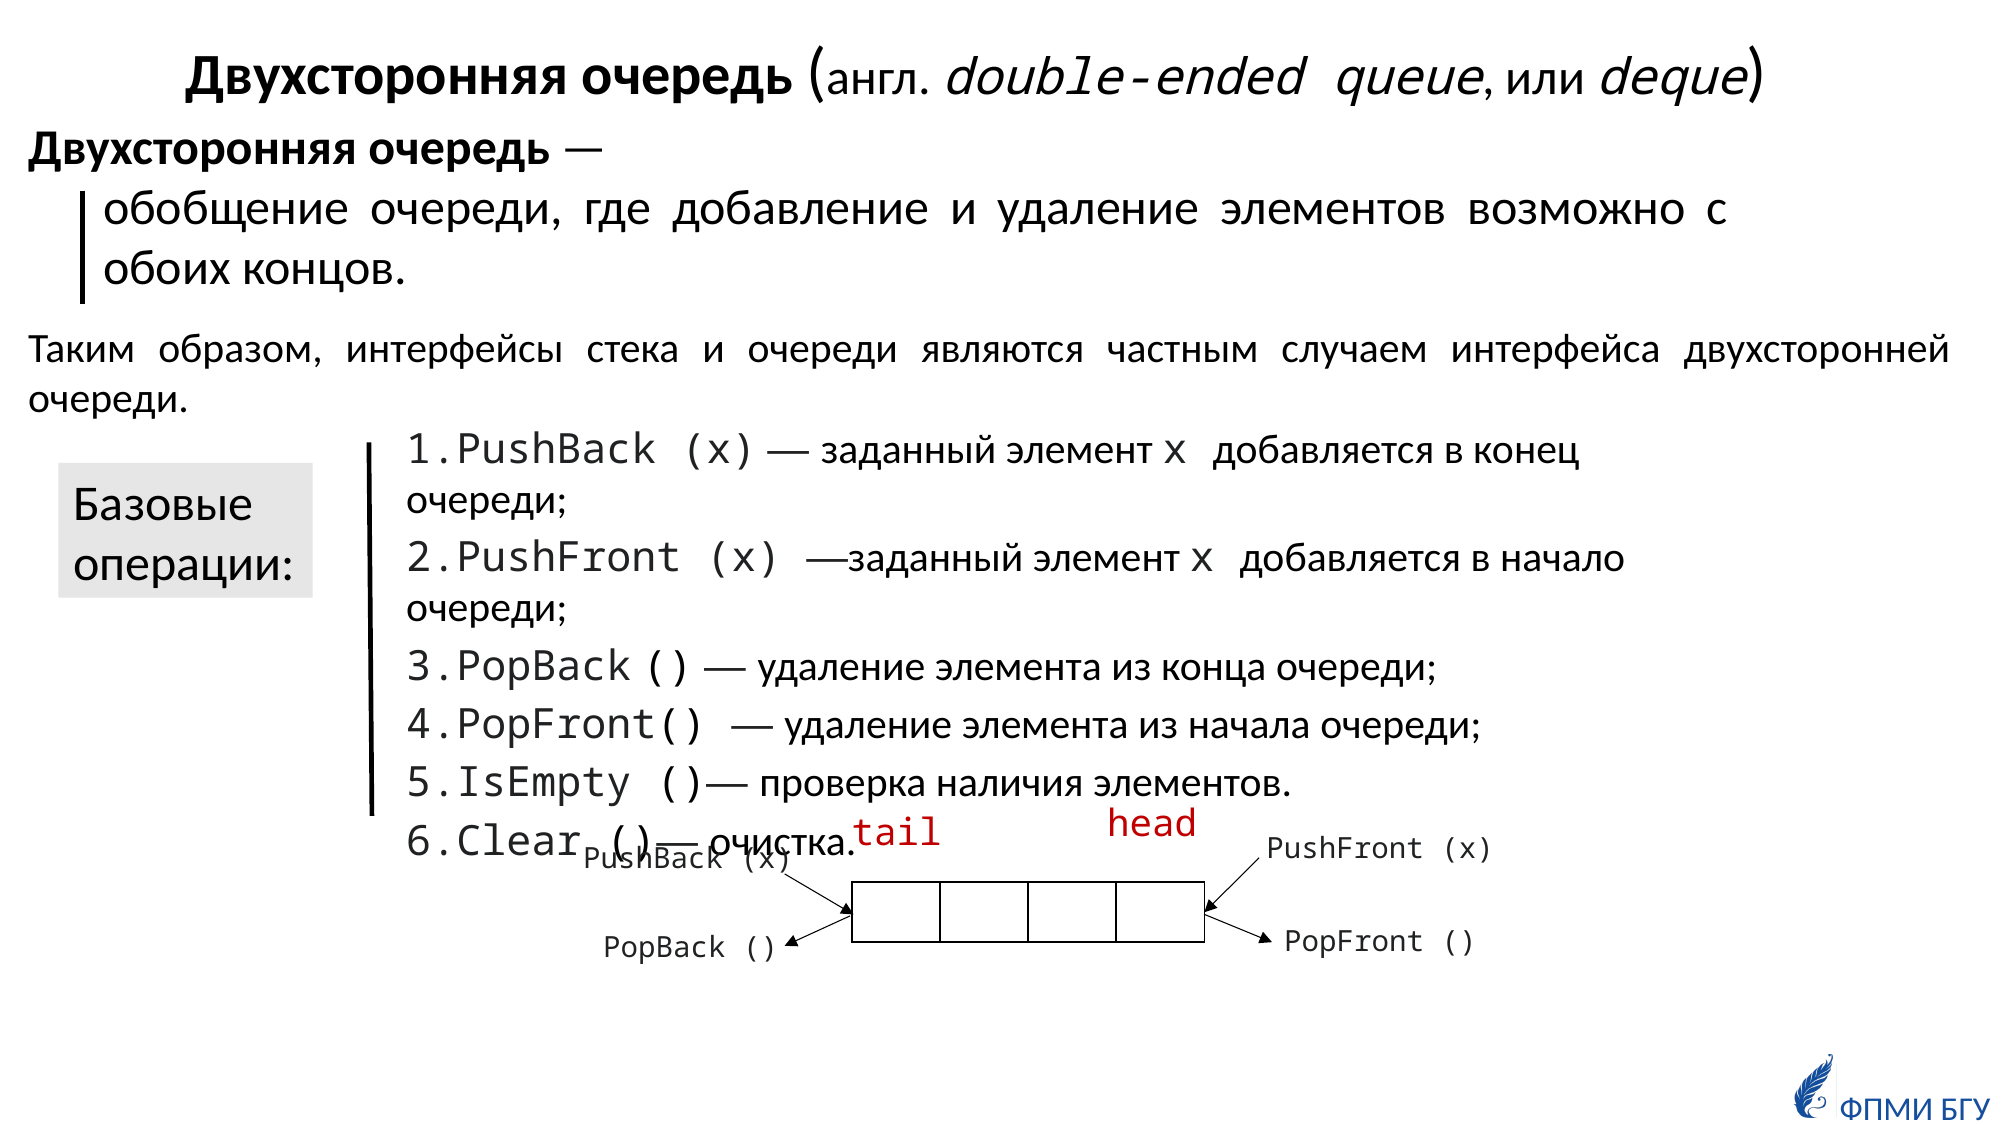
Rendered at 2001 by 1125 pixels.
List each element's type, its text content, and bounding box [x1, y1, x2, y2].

text_box Двухсторонняя очередь (англ. double-ended queue, или deque) [131, 20, 1837, 116]
text_box PushBack (x) [568, 831, 808, 882]
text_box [784, 873, 854, 915]
text_box tail [836, 801, 957, 861]
text_box head [1092, 791, 1212, 851]
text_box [784, 915, 851, 946]
text_box Таким образом, интерфейсы стека и очереди являются частным случаем интерфейса двухсторонней очереди. [13, 312, 1966, 428]
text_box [368, 442, 372, 816]
text_box 1.PushBack (x) — заданный элемент x добавляется в конец очереди; 2.PushFront (x) —заданный элемент x добавляется в начало очереди; 3.PopBack () — удаление элемента из конца очереди; 4.PopFront() — удаление элемента из начала очереди; 5.IsEmpty ()— проверка наличия элементов. 6.Clear ()— очистка. [391, 428, 1734, 871]
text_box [1204, 857, 1260, 913]
table_header [853, 883, 939, 941]
text_box Двухсторонняя очередь — обобщение очереди, где добавление и удаление элементов возможно с обоих концов. [13, 106, 1744, 302]
text_box PopBack () [588, 920, 793, 971]
table_header [941, 883, 1027, 941]
table_header [1029, 883, 1115, 941]
picture [1793, 1053, 1837, 1118]
text_box PopFront () [1269, 914, 1492, 965]
text_box Базовые операции: [58, 462, 313, 598]
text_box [1204, 914, 1273, 943]
text_box ФПМИ БГУ [1830, 1087, 2000, 1125]
text_box PushFront (x) [1251, 822, 1509, 872]
table_header [1117, 883, 1204, 941]
